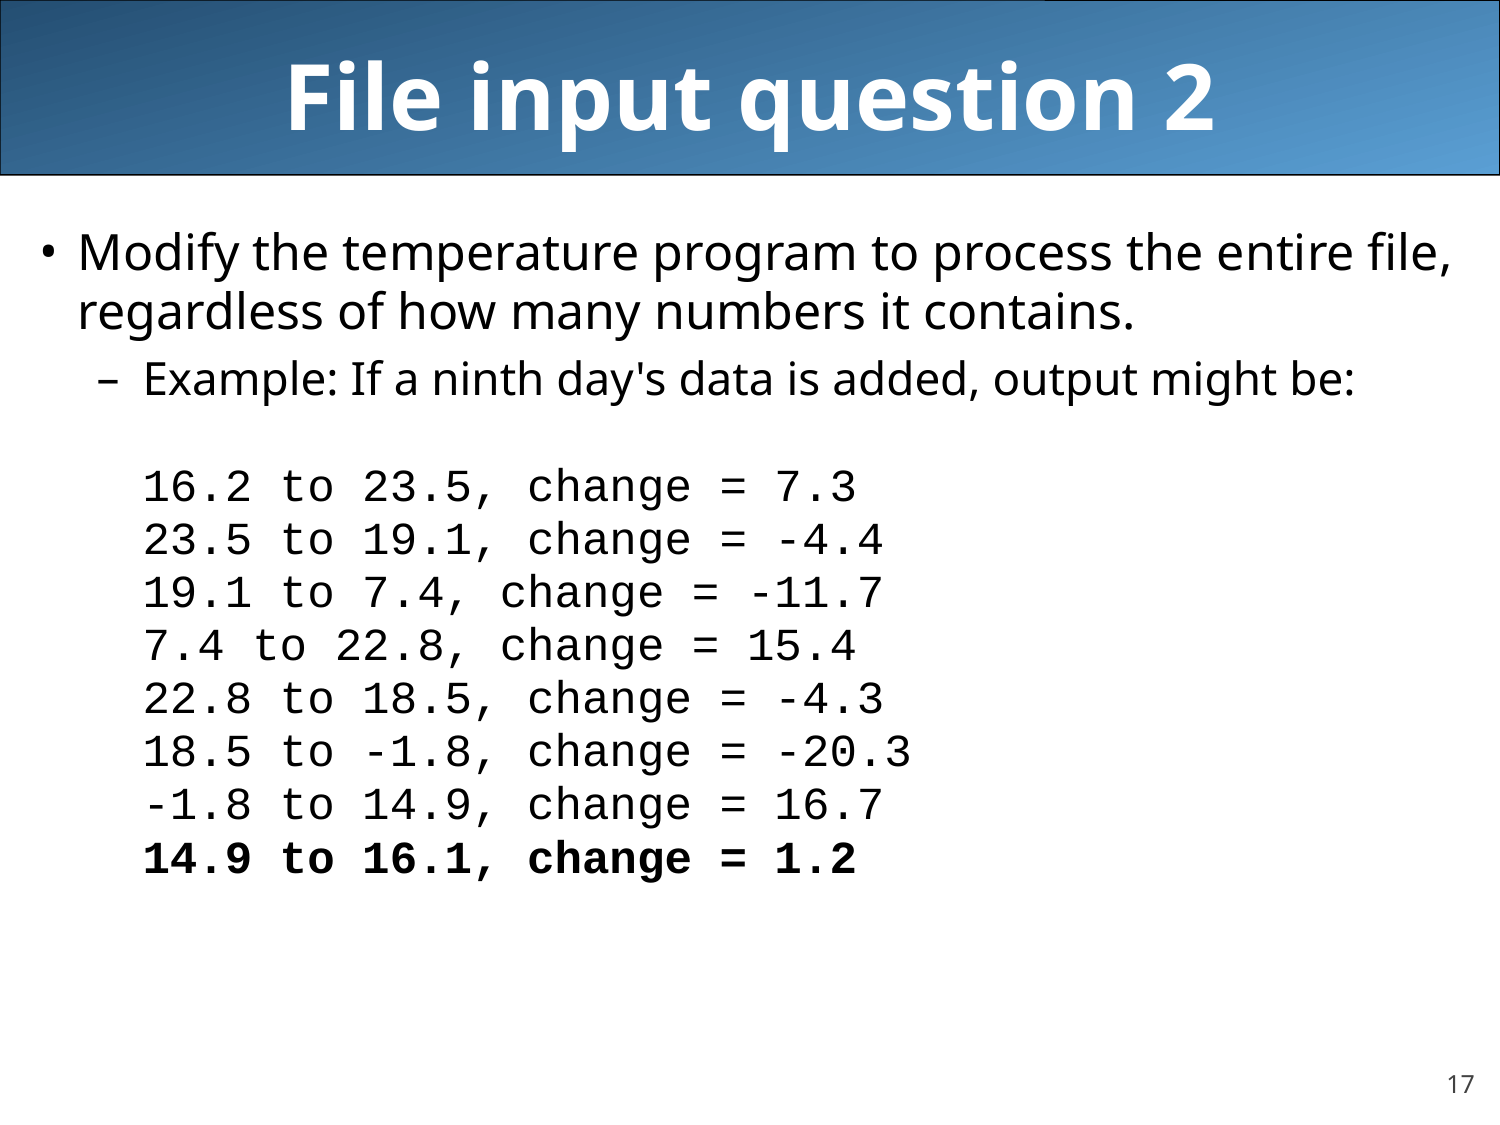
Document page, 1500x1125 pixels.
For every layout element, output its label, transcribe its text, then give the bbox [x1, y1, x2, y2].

list Modify the temperature program to process the entire file, regardless of how many numbers it contains. Example: If a ninth day's data is added, output might be: 16.2 to 23.5, change = 7.3 23.5 to 19.1, change = -4.4 19.1 to 7.4, change = -11.7 7.4 to 22.8, change = 15.4 22.8 to 18.5, change = -4.3 18.5 to -1.8, change = -20.3 -1.8 to 14.9, change = 16.7 14.9 to 16.1, change = 1.2 [24, 212, 1500, 1063]
title File input question 2 [75, 0, 1425, 188]
